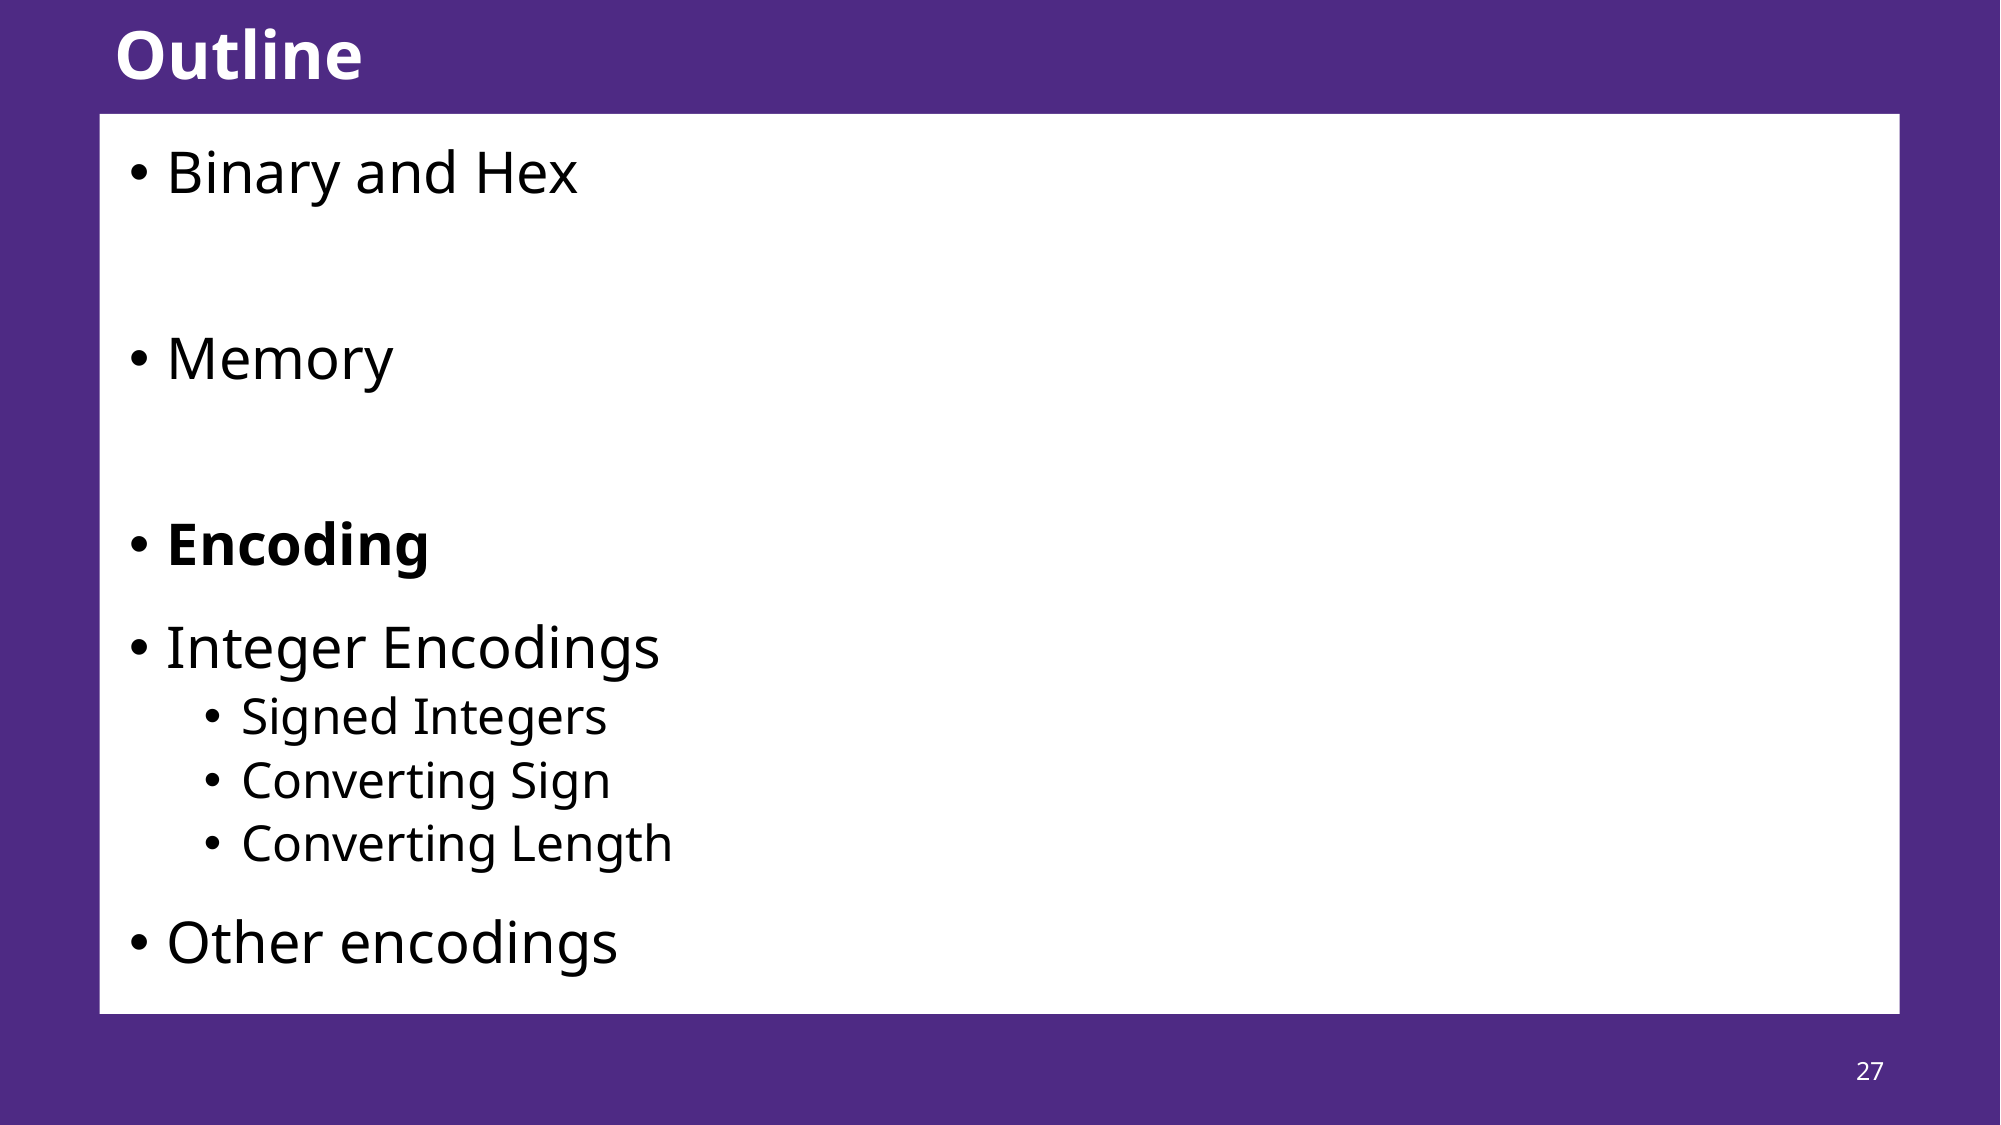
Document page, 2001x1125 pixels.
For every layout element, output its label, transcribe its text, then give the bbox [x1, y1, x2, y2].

title Outline [99, 1, 1900, 114]
list Binary and Hex Memory Encoding Integer Encodings Signed Integers Converting Sign Converting Length Other encodings [99, 114, 1900, 1014]
slide_number 27 [1749, 1042, 1900, 1103]
